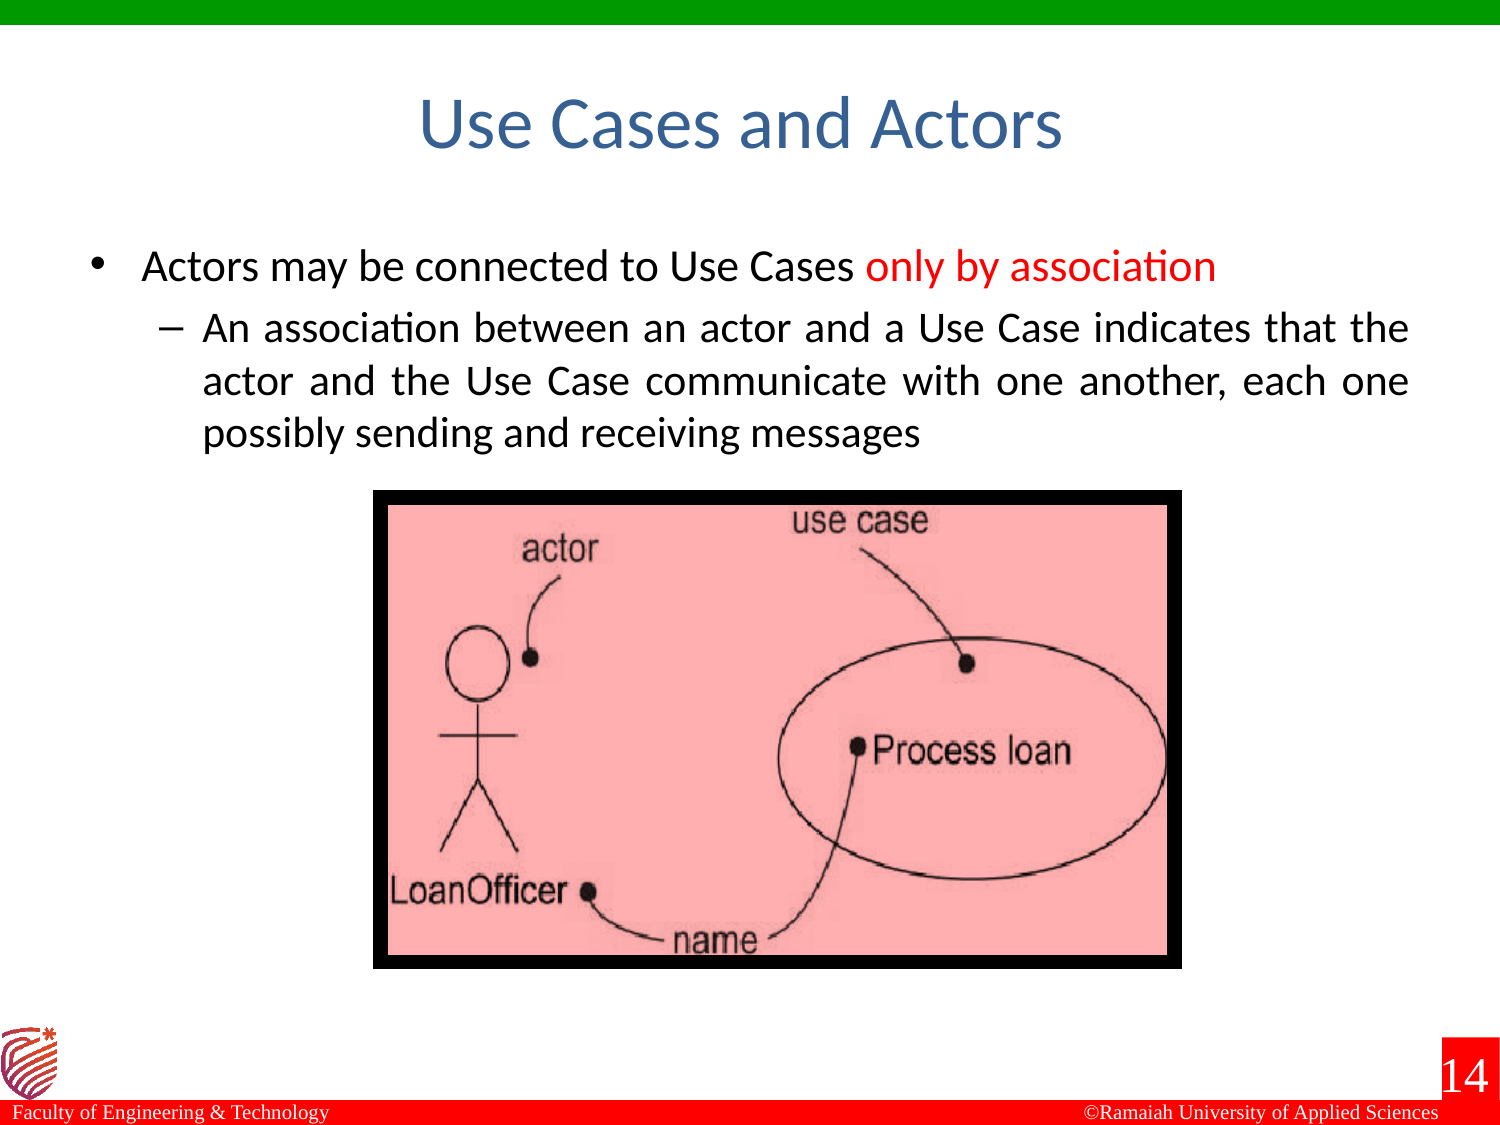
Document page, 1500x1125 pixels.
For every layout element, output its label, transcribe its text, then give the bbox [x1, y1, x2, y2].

title Use Cases and Actors [75, 66, 1425, 227]
picture [1, 1027, 57, 1100]
text_box Actors may be connected to Use Cases only by association An association between an actor and a Use Case indicates that the actor and the Use Case communicate with one another, each one possibly sending and receiving messages [74, 227, 1425, 971]
picture [387, 504, 1168, 955]
slide_number 14 [1424, 1034, 1500, 1095]
